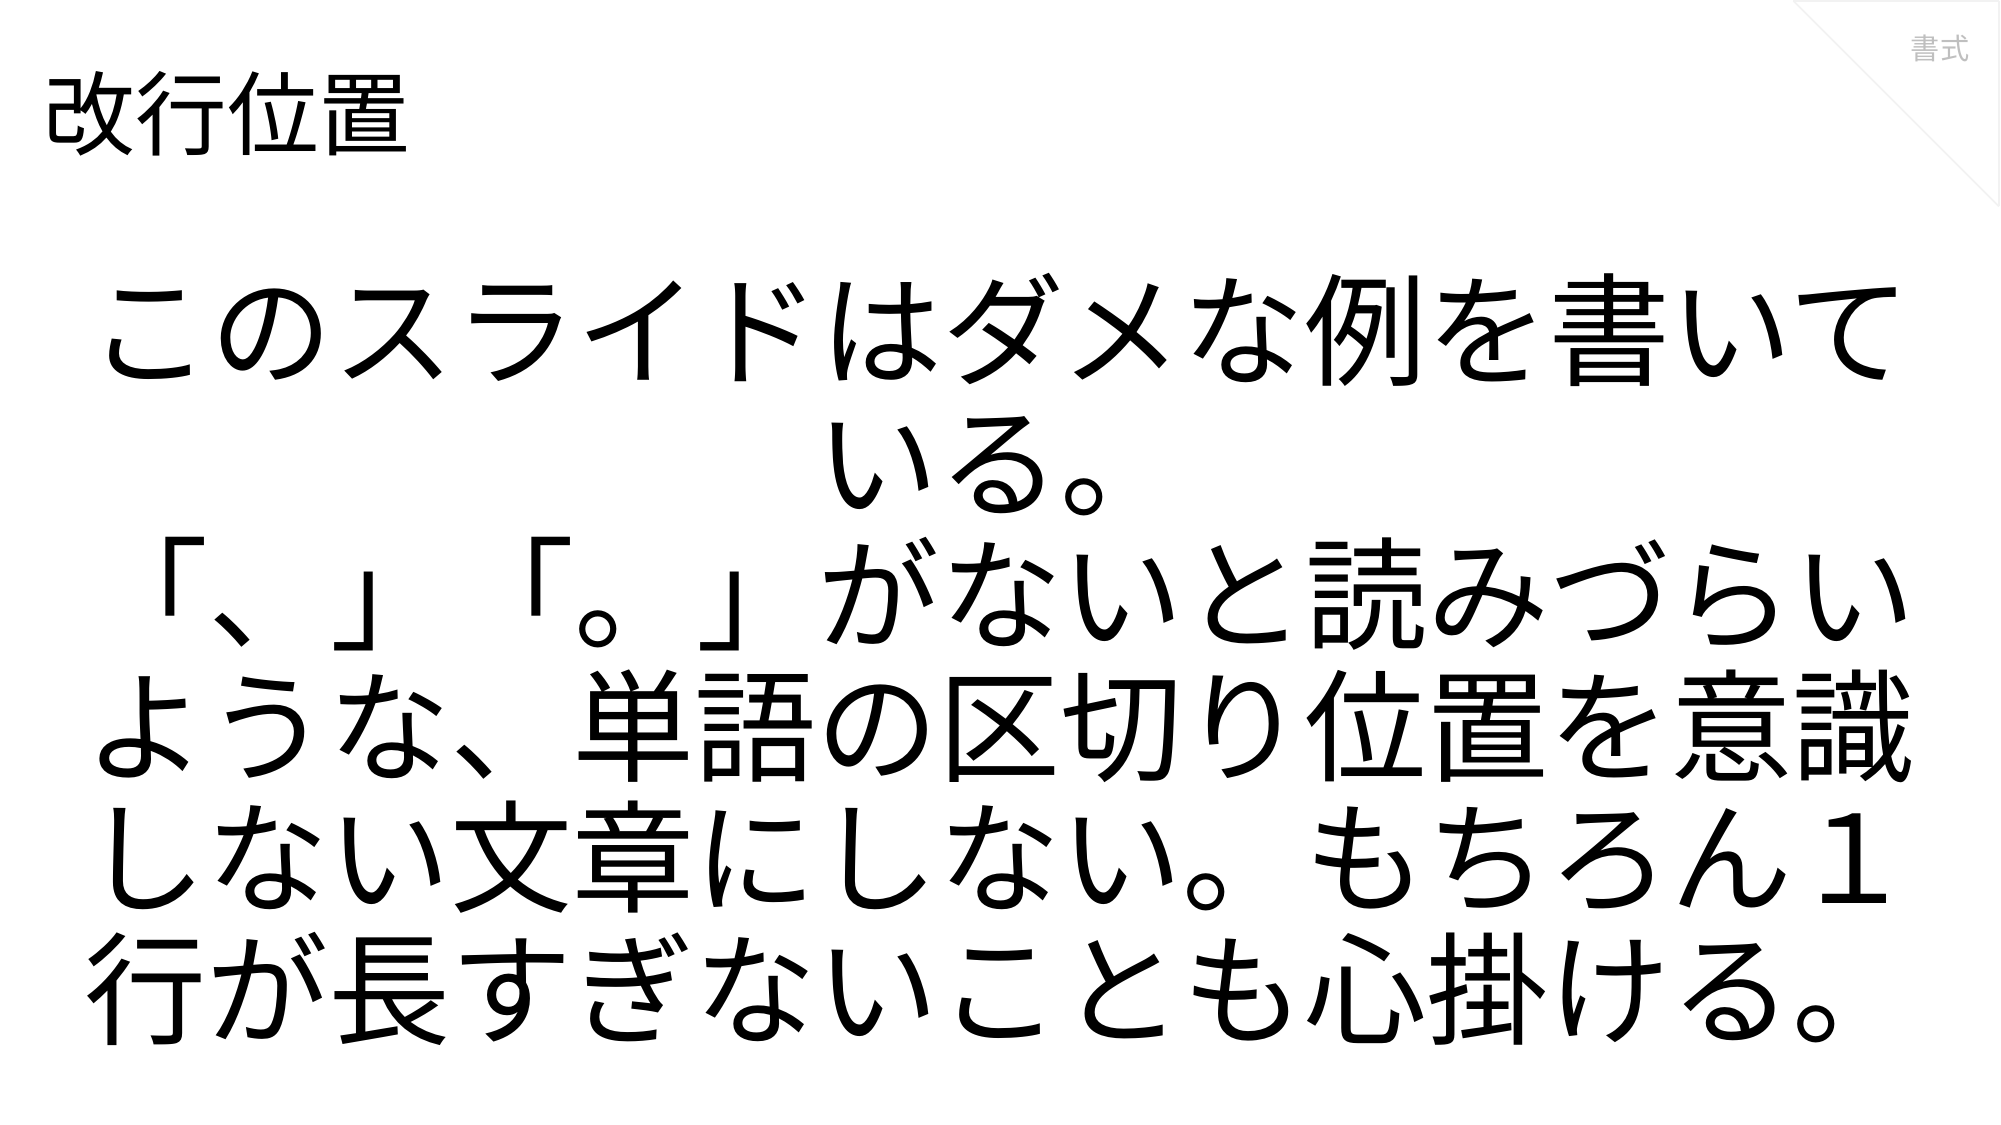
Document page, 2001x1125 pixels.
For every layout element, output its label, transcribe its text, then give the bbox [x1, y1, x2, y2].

list このスライドはダメな例を書いている。 「、」「。」がないと読みづらいような、単語の区切り位置を意識しない文章にしない。もちろん１行が長すぎないことも心掛ける。 [28, 255, 1971, 1079]
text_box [1793, 0, 2000, 207]
title 改行位置 [28, 21, 1971, 218]
